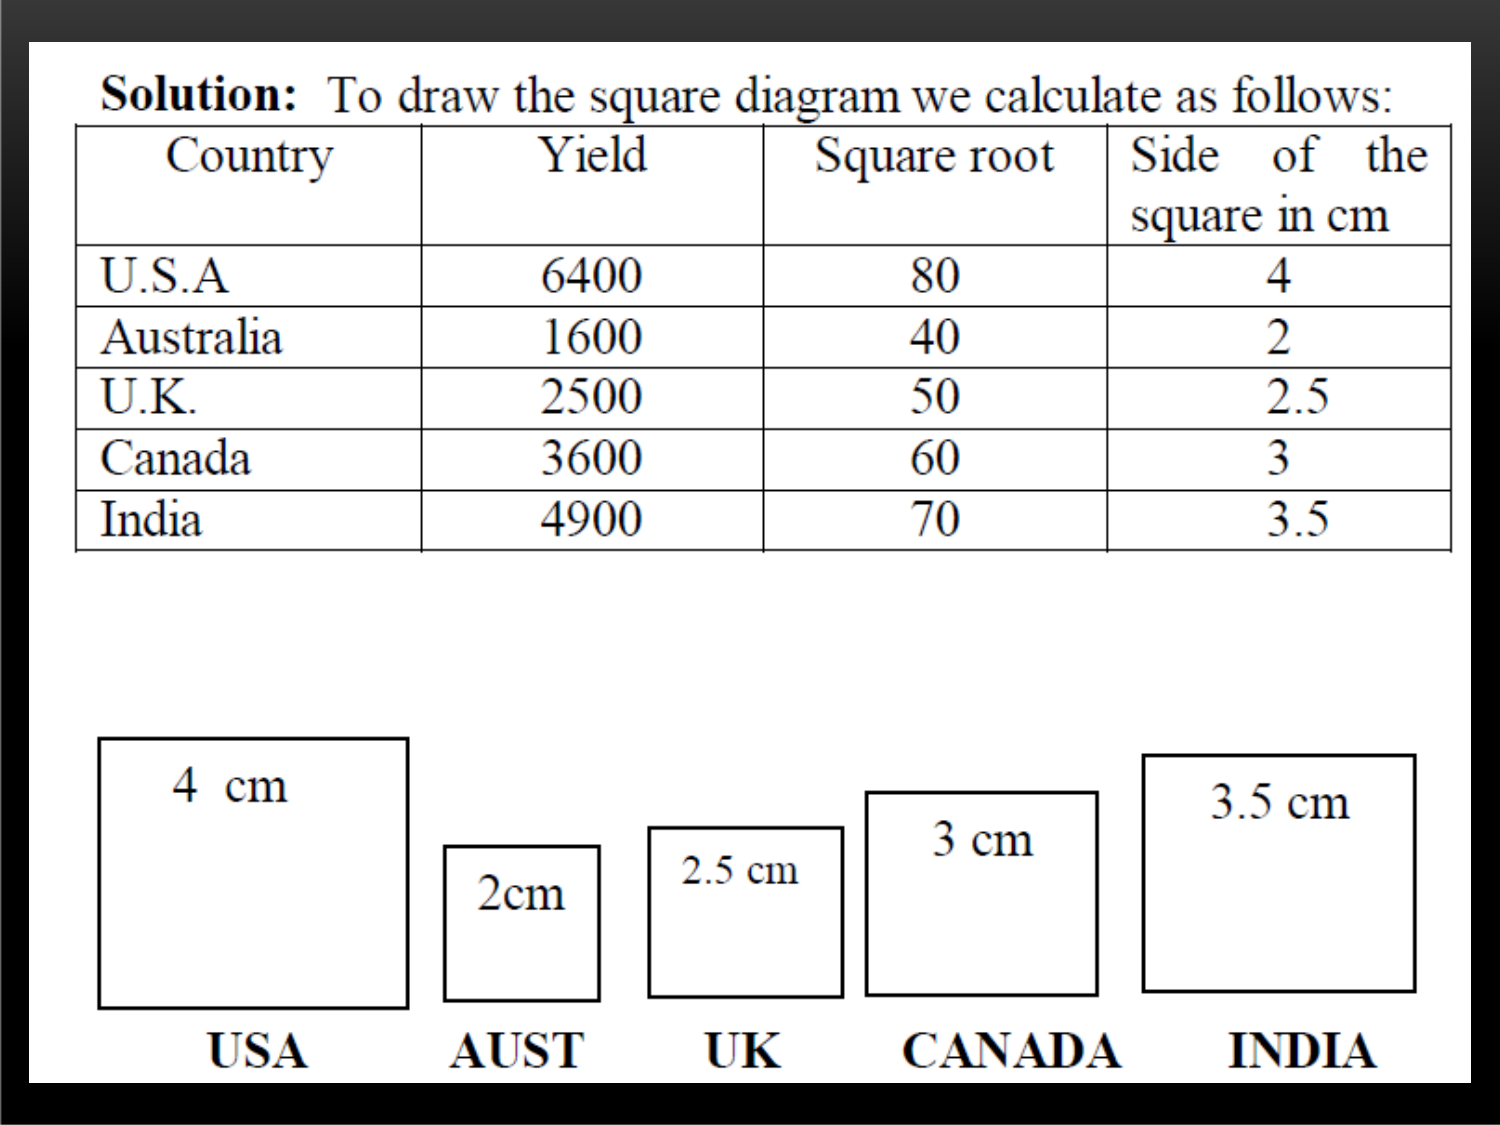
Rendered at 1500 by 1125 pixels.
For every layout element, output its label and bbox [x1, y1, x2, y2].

text_box [0, 0, 1500, 1125]
